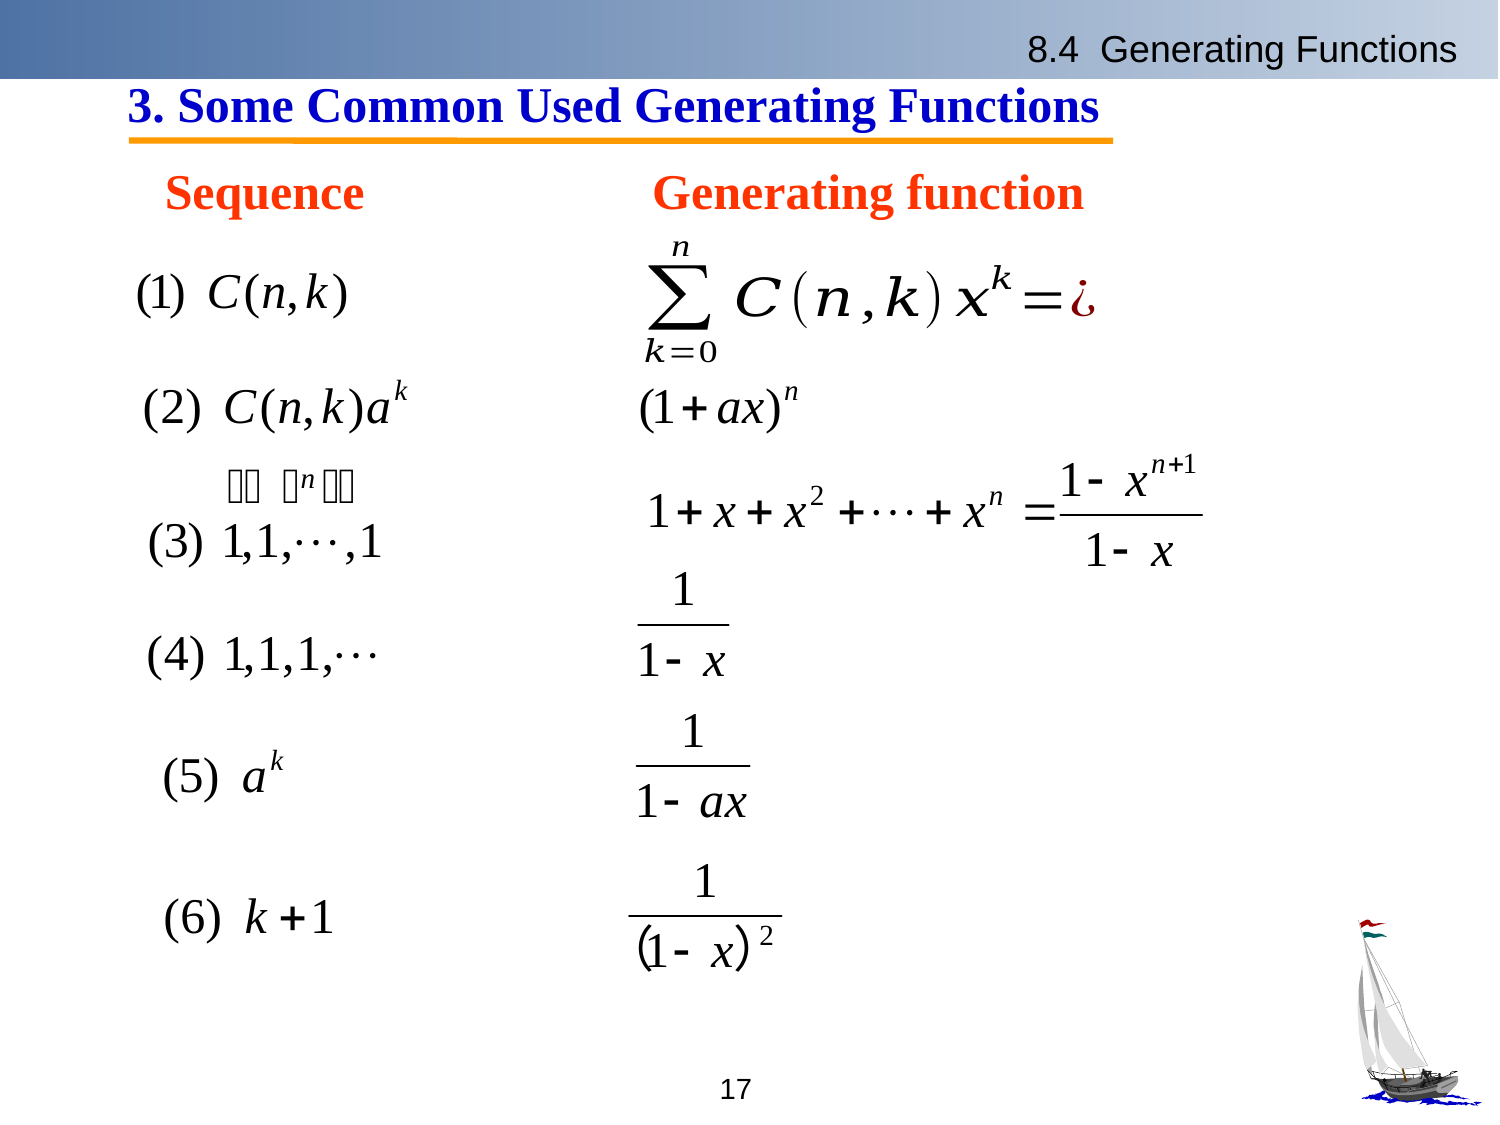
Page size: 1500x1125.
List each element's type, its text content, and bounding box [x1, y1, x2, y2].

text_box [135, 368, 420, 445]
picture [0, 0, 1500, 79]
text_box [643, 439, 1211, 578]
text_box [140, 456, 412, 579]
text_box 8.4 Generating Functions [1012, 17, 1500, 78]
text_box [608, 849, 792, 980]
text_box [629, 557, 739, 688]
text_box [615, 699, 762, 830]
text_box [156, 886, 340, 955]
slide_number 17 [666, 1049, 768, 1125]
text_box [138, 624, 411, 692]
text_box Sequence Generating function [49, 152, 1400, 228]
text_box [155, 738, 294, 814]
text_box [128, 262, 371, 330]
text_box 3. Some Common Used Generating Functions [112, 65, 1438, 141]
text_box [631, 368, 807, 445]
